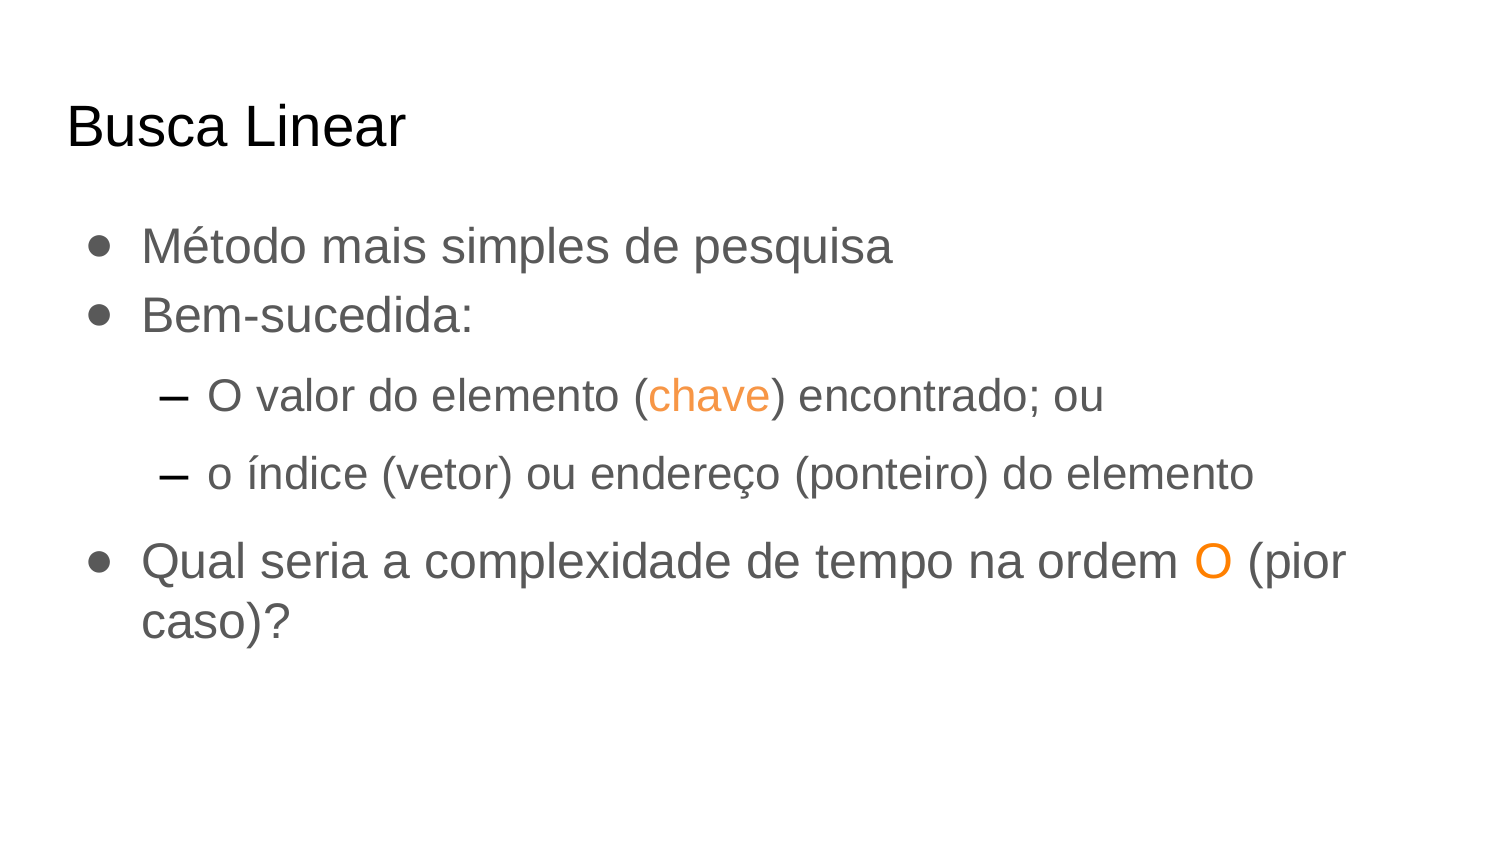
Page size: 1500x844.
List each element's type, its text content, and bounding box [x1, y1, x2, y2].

text_box Método mais simples de pesquisa Bem-sucedida: O valor do elemento (chave) encontrado; ou o índice (vetor) ou endereço (ponteiro) do elemento Qual seria a complexidade de tempo na ordem O (pior caso)? [51, 189, 1449, 750]
text_box Busca Linear [51, 72, 1449, 167]
